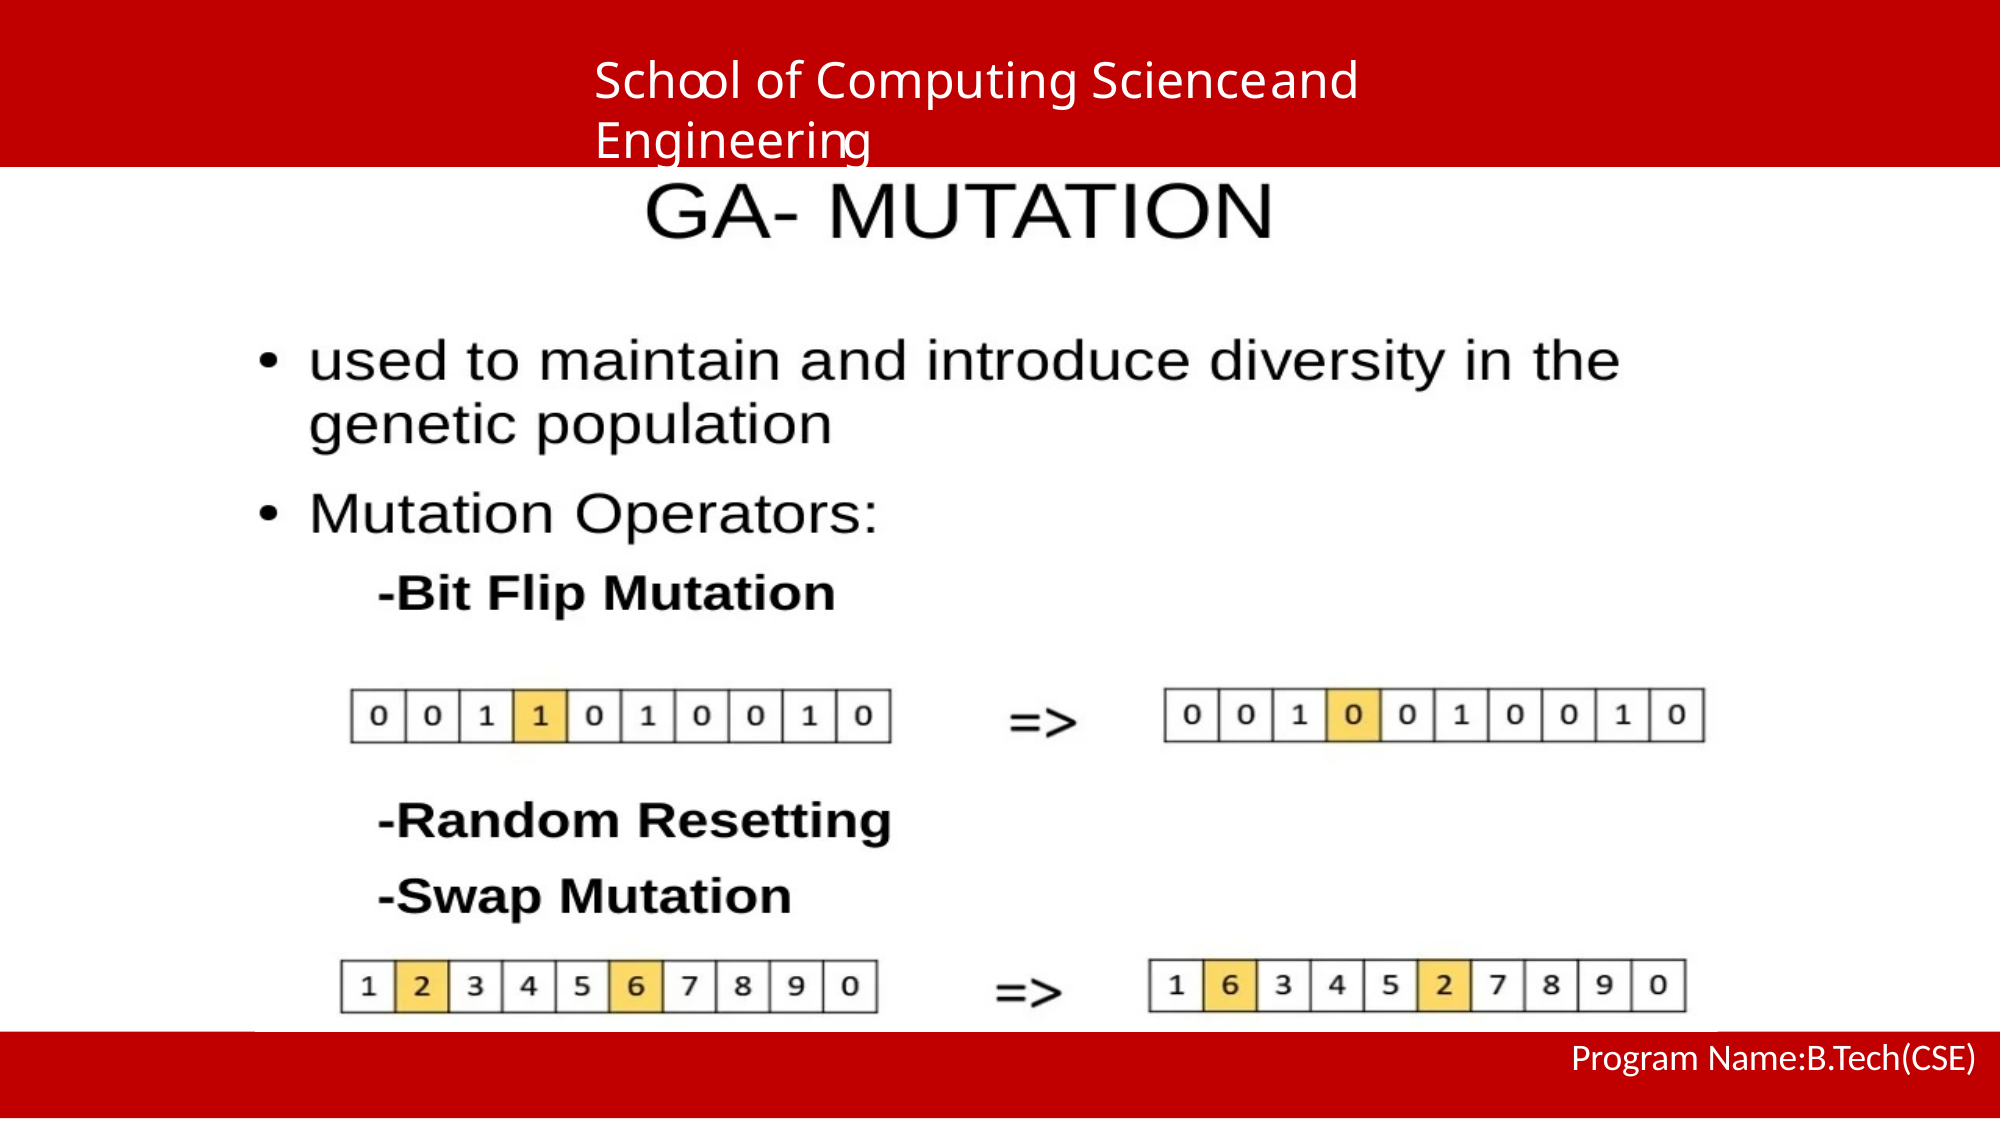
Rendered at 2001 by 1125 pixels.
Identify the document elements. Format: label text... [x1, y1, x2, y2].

text_box [1718, 1031, 2000, 1119]
footer Program Name:B.Tech(CSE) [1569, 1039, 1988, 1125]
text_box [0, 1031, 1569, 1119]
title School of Computing Scienceand Engineering [587, 46, 1385, 173]
picture [254, 174, 1718, 1032]
